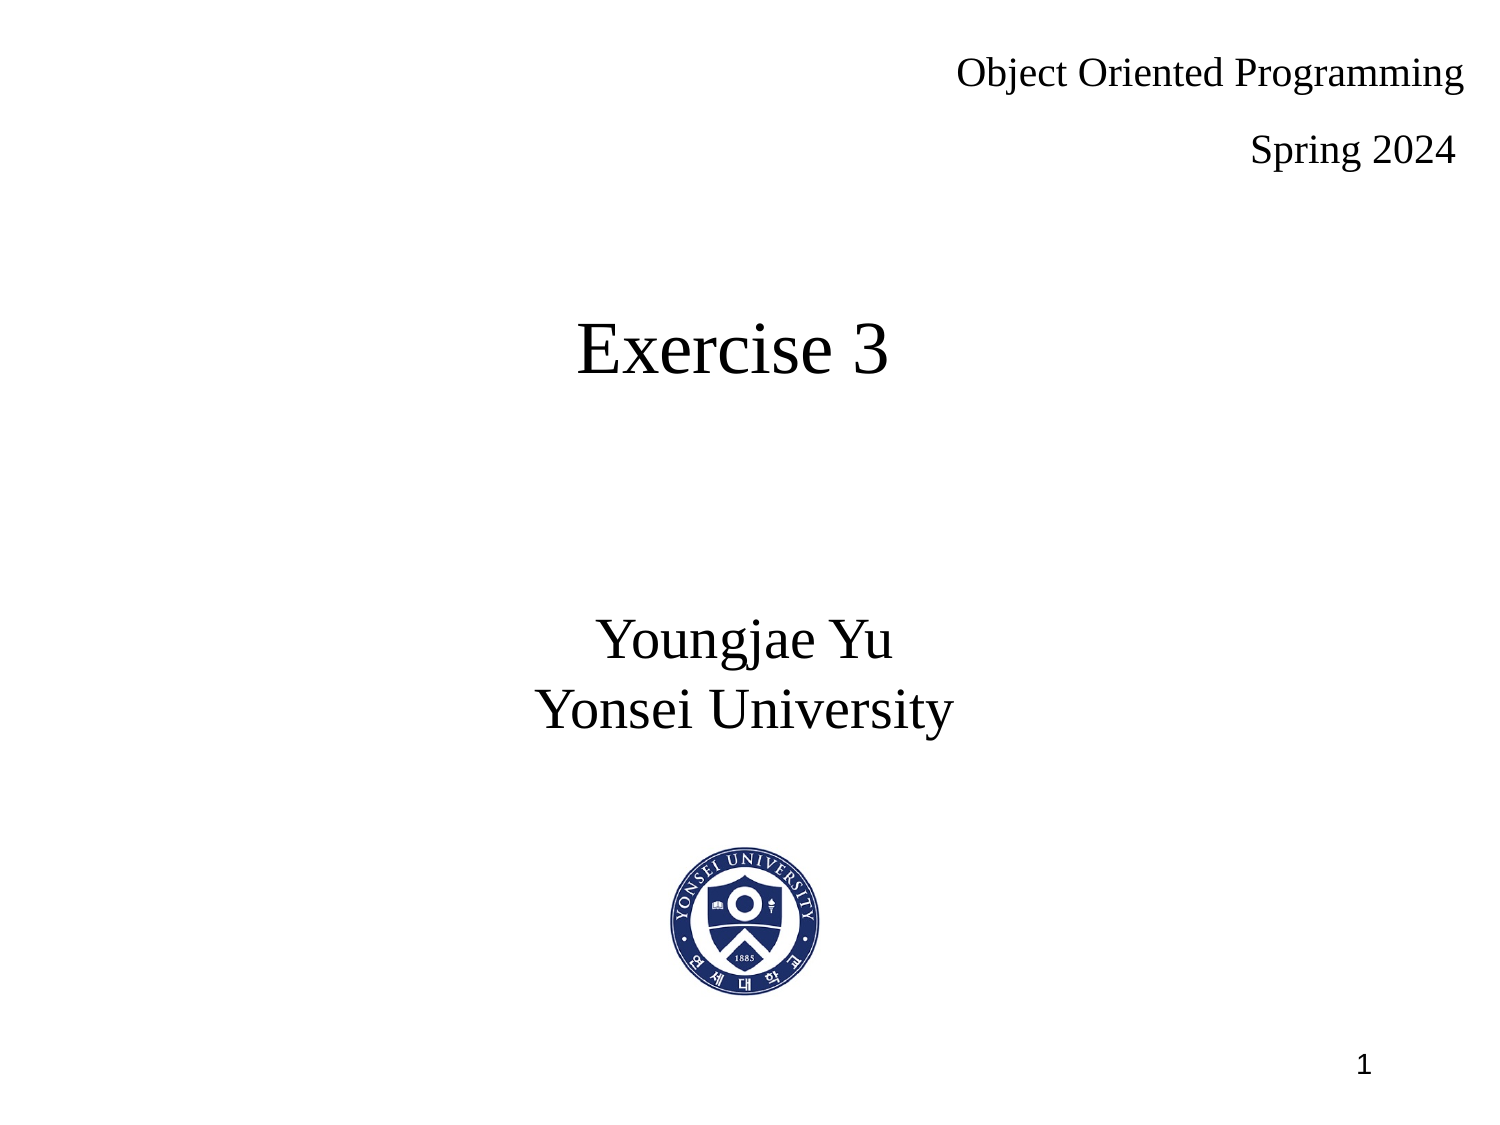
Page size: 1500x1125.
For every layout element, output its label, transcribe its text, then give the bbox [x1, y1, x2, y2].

text_box 1 [1074, 1024, 1388, 1100]
picture [668, 844, 821, 998]
text_box Youngjae Yu Yonsei University [140, 592, 1349, 748]
text_box Object Oriented Programming [866, 37, 1500, 103]
text_box [738, 673, 789, 724]
title Exercise 3 [102, 246, 1365, 442]
text_box Spring 2024 [1110, 114, 1472, 180]
